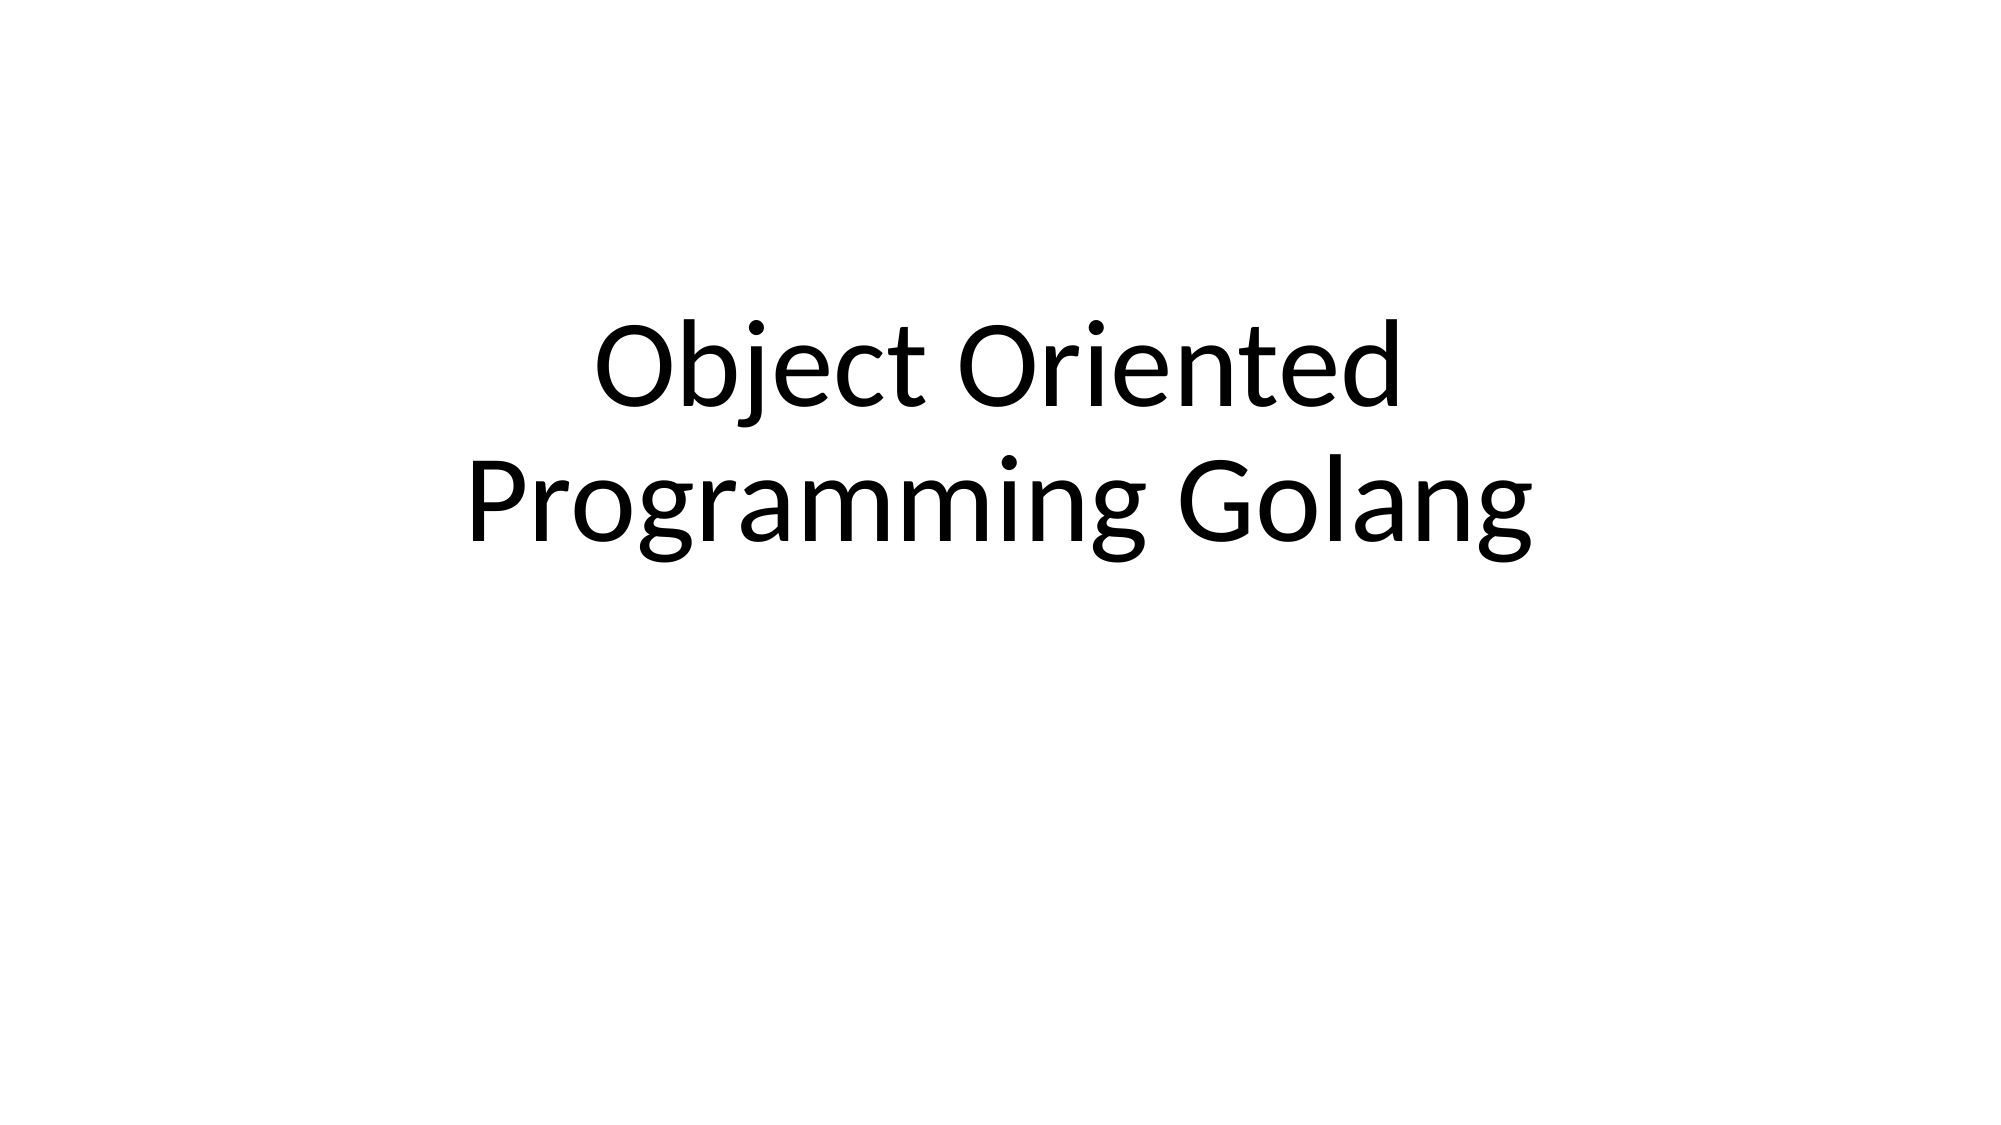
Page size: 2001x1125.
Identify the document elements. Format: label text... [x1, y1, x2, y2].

title Object Oriented Programming Golang [249, 184, 1750, 576]
